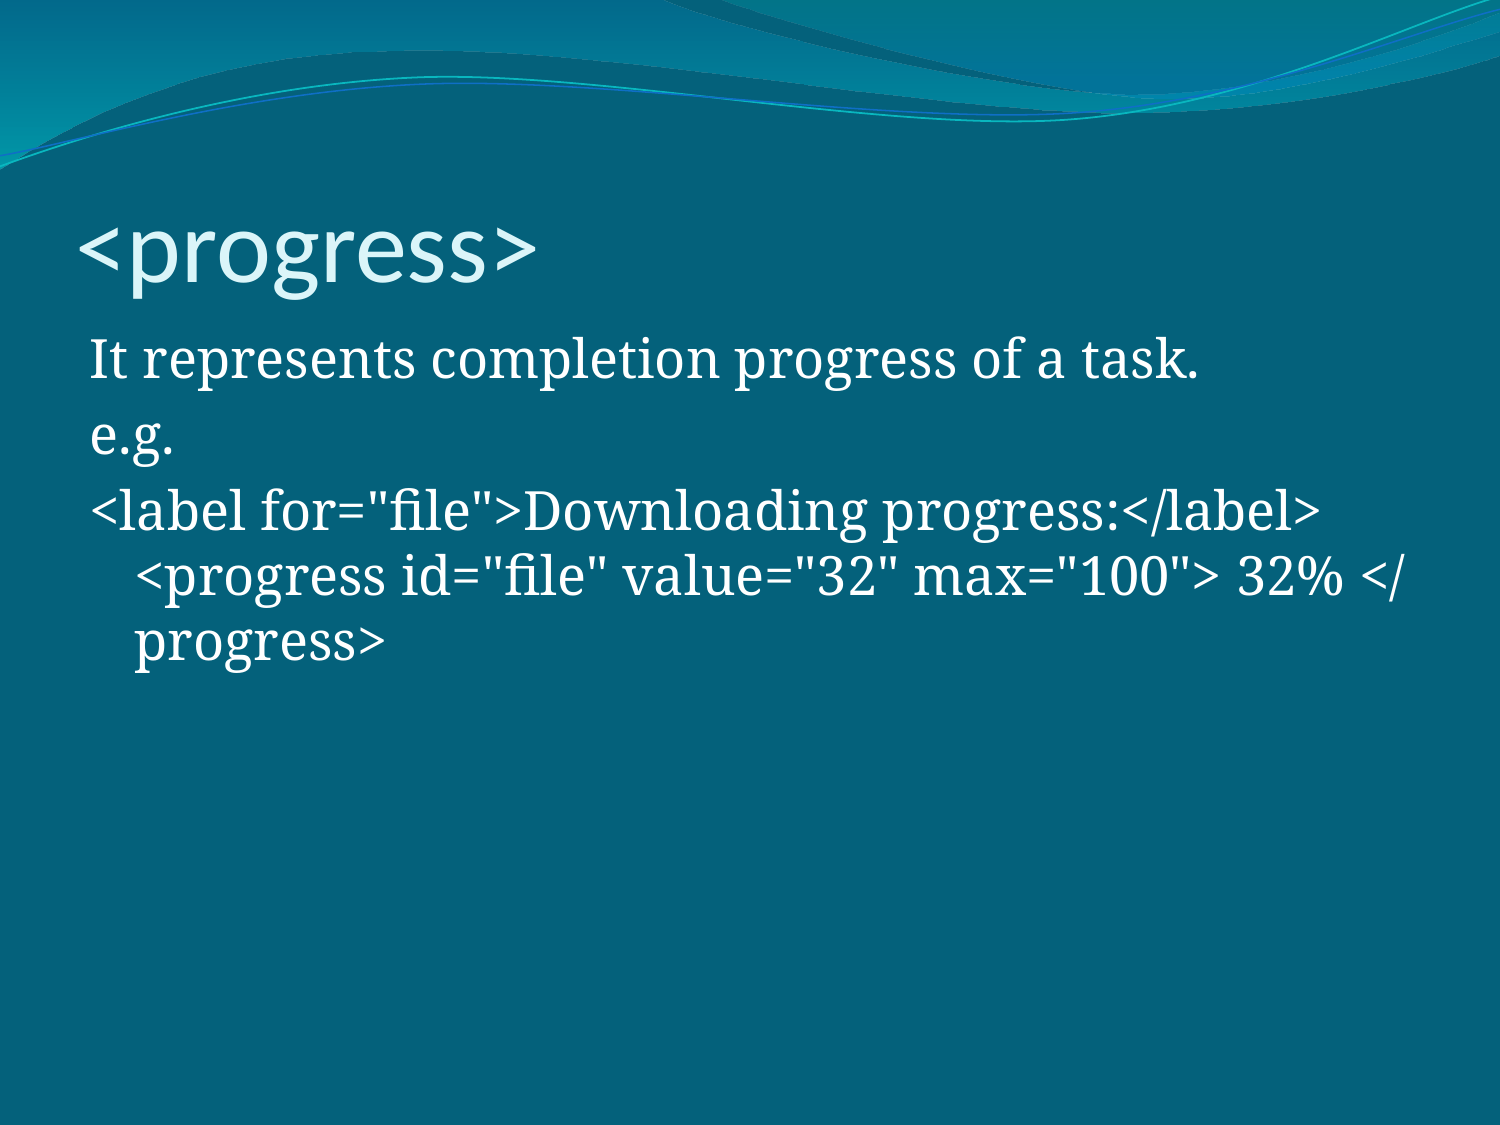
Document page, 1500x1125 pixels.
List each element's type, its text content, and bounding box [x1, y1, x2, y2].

list It represents completion progress of a task. e.g. <label for="file">Downloading progress:</label> <progress id="file" value="32" max="100"> 32% </progress> [75, 317, 1425, 1038]
title <progress> [75, 115, 1425, 303]
